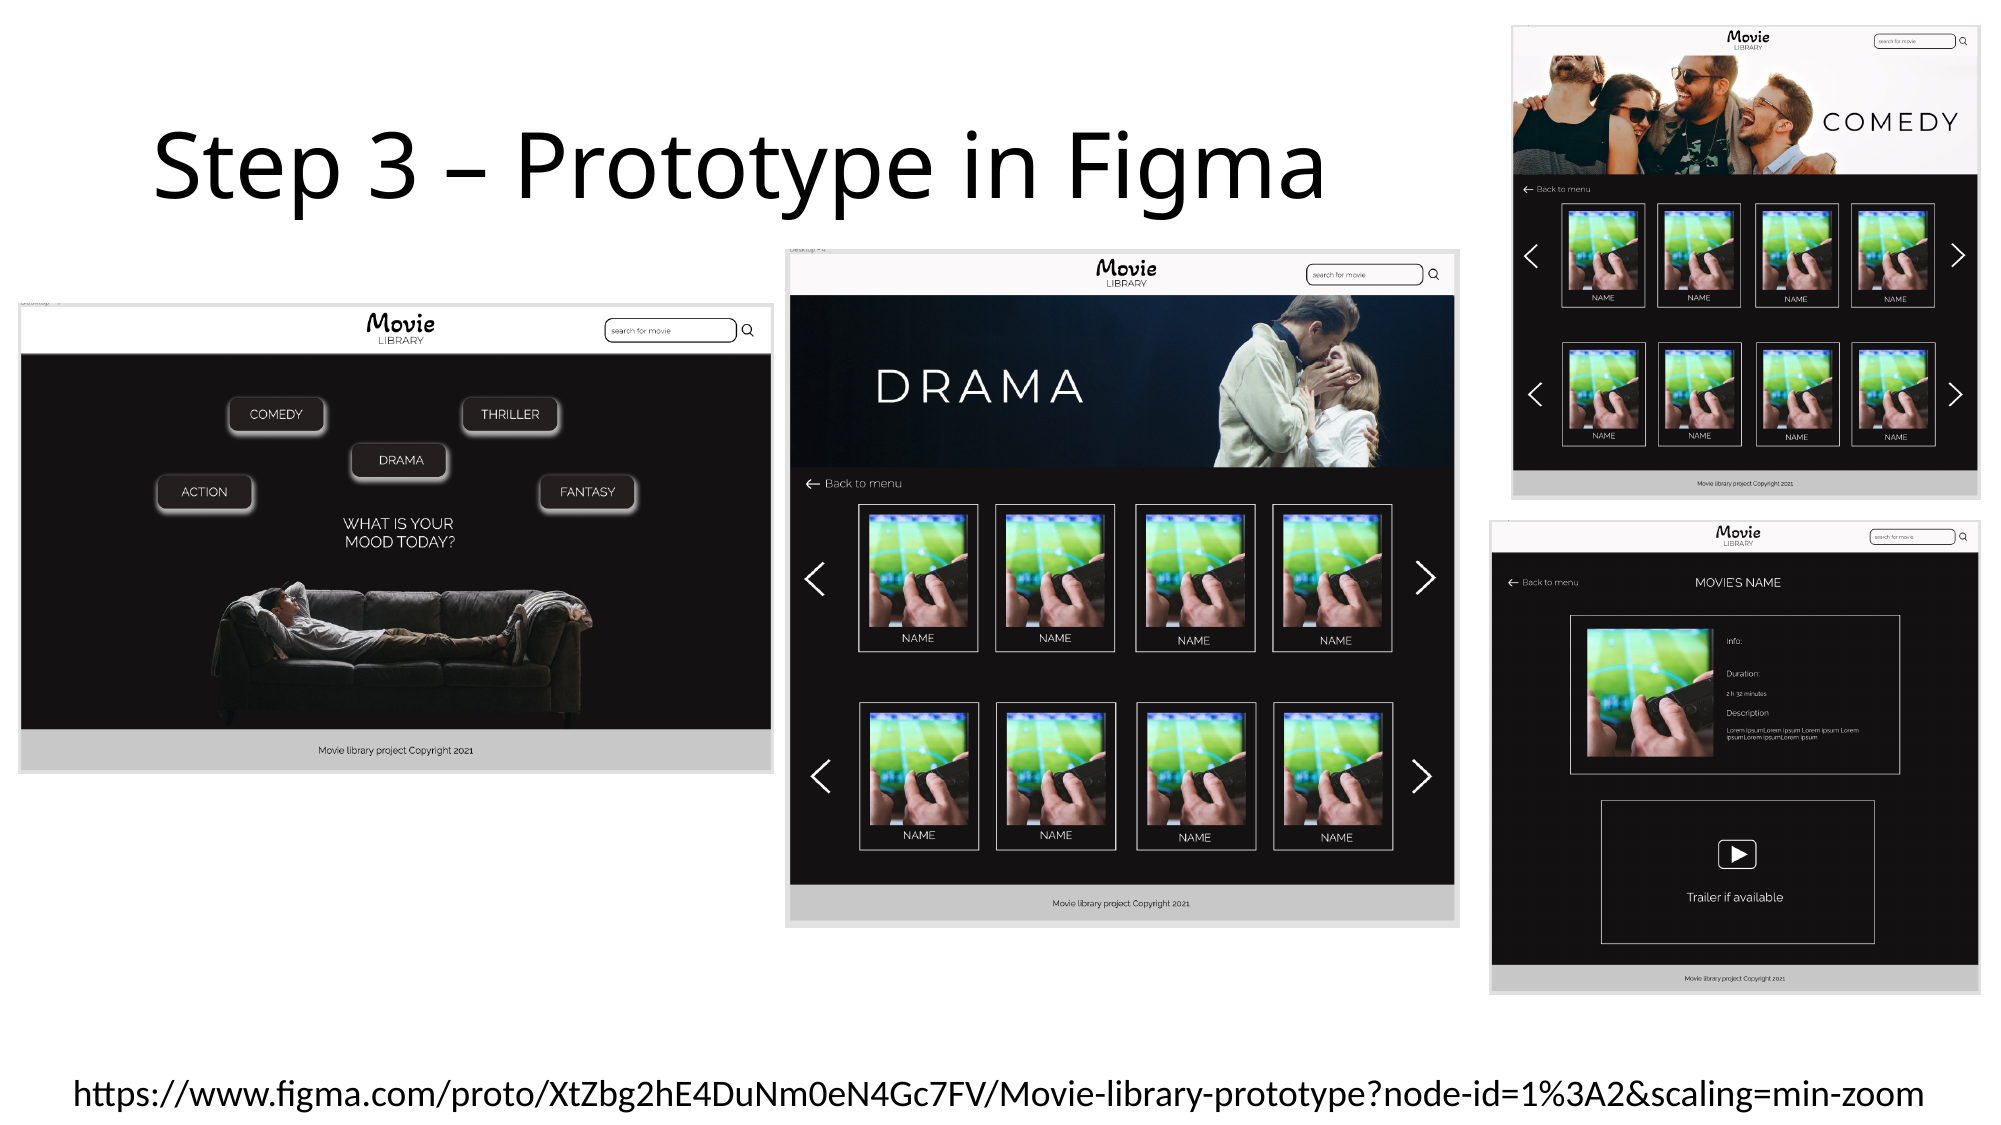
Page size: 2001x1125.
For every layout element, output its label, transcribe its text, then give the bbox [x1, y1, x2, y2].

picture [1510, 25, 1981, 500]
title Step 3 – Prototype in Figma [137, 59, 1510, 278]
text_box https://www.figma.com/proto/XtZbg2hE4DuNm0eN4Gc7FV/Movie-library-prototype?node-id=1%3A2&scaling=min-zoom [58, 1061, 1942, 1121]
picture [785, 249, 1460, 928]
picture [18, 303, 774, 774]
picture [1488, 520, 1981, 995]
